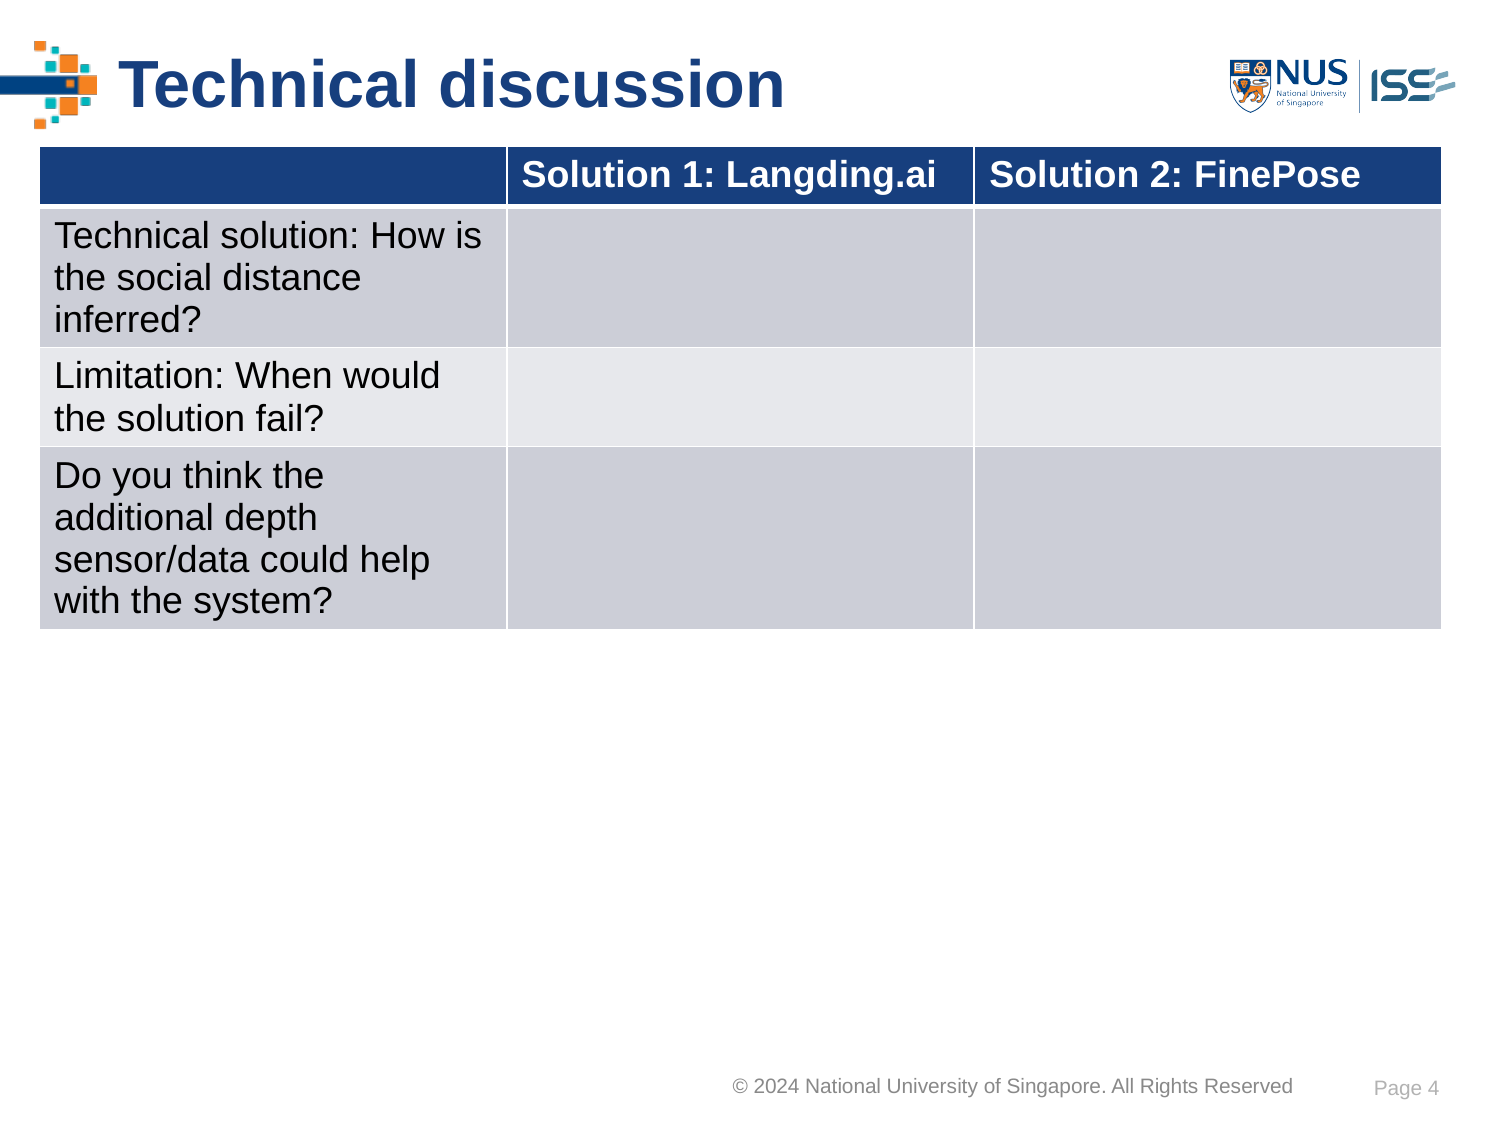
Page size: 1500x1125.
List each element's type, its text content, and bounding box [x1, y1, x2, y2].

table_header [40, 147, 506, 204]
table_cell [975, 447, 1441, 629]
table_cell [975, 348, 1441, 446]
table_cell Limitation: When would the solution fail? [40, 348, 506, 446]
table_header Solution 2: FinePose [975, 147, 1441, 204]
table_cell [508, 447, 973, 629]
table_cell [508, 209, 973, 347]
table_header Solution 1: Langding.ai [508, 147, 973, 204]
table_cell [975, 209, 1441, 347]
title Technical discussion [103, 41, 1186, 131]
picture [1192, 30, 1493, 142]
picture [0, 41, 97, 131]
table_cell Do you think the additional depth sensor/data could help with the system? [40, 447, 506, 629]
table_cell [508, 348, 973, 446]
slide_number Page 4 [1320, 1065, 1493, 1109]
table_cell Technical solution: How is the social distance inferred? [40, 209, 506, 347]
